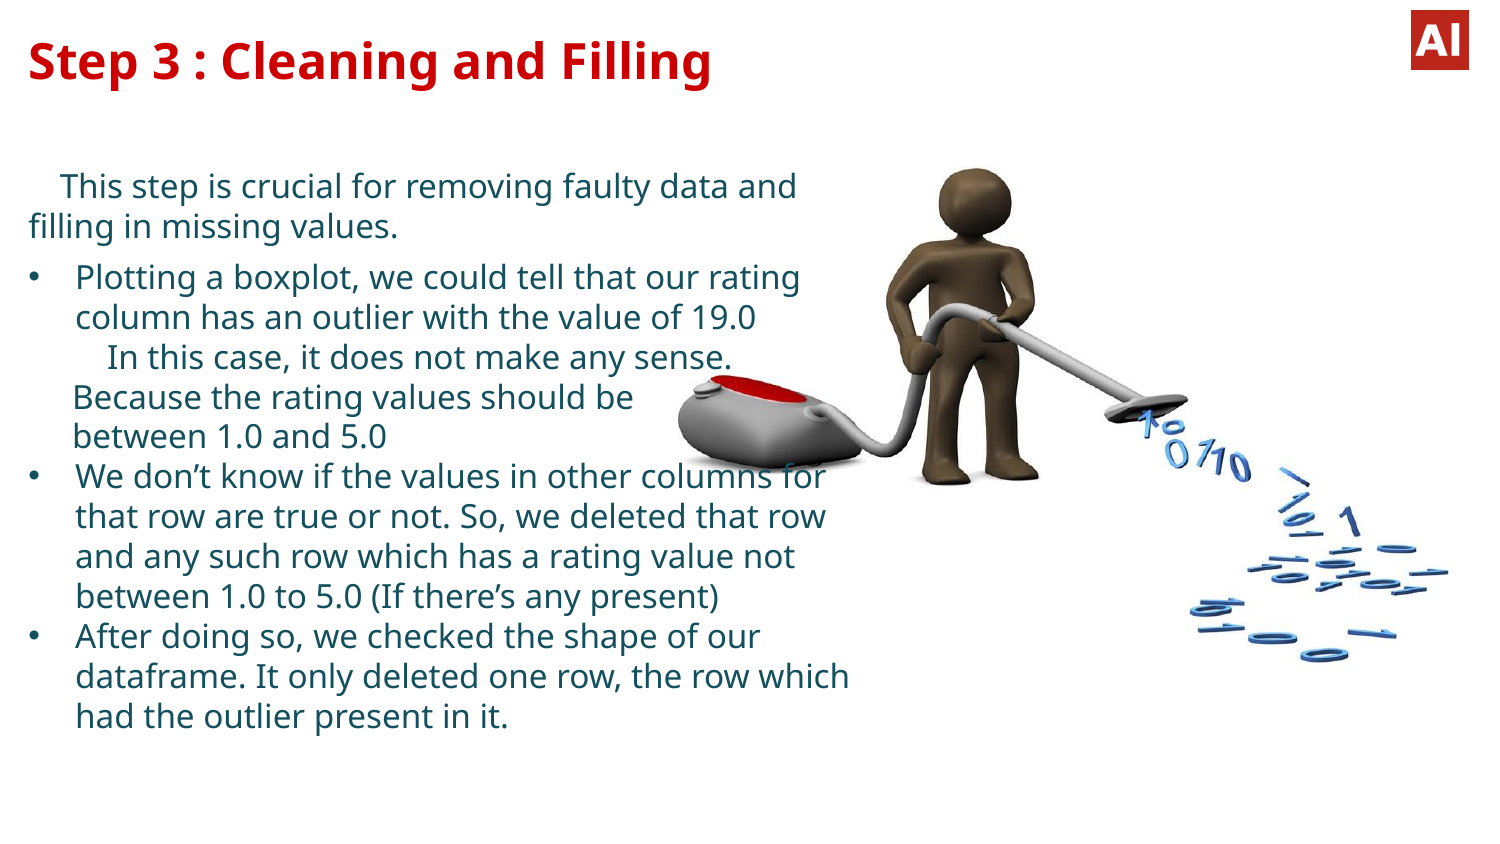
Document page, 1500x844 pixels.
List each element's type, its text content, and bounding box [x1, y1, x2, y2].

text_box This step is crucial for removing faulty data and filling in missing values. Plotting a boxplot, we could tell that our rating column has an outlier with the value of 19.0 In this case, it does not make any sense. Because the rating values should be between 1.0 and 5.0 We don’t know if the values in other columns for that row are true or not. So, we deleted that row and any such row which has a rating value not between 1.0 to 5.0 (If there’s any present) After doing so, we checked the shape of our dataframe. It only deleted one row, the row which had the outlier present in it. [13, 153, 889, 743]
picture [644, 152, 1469, 672]
picture [1411, 10, 1469, 70]
title Step 3 : Cleaning and Filling [13, 14, 1369, 98]
